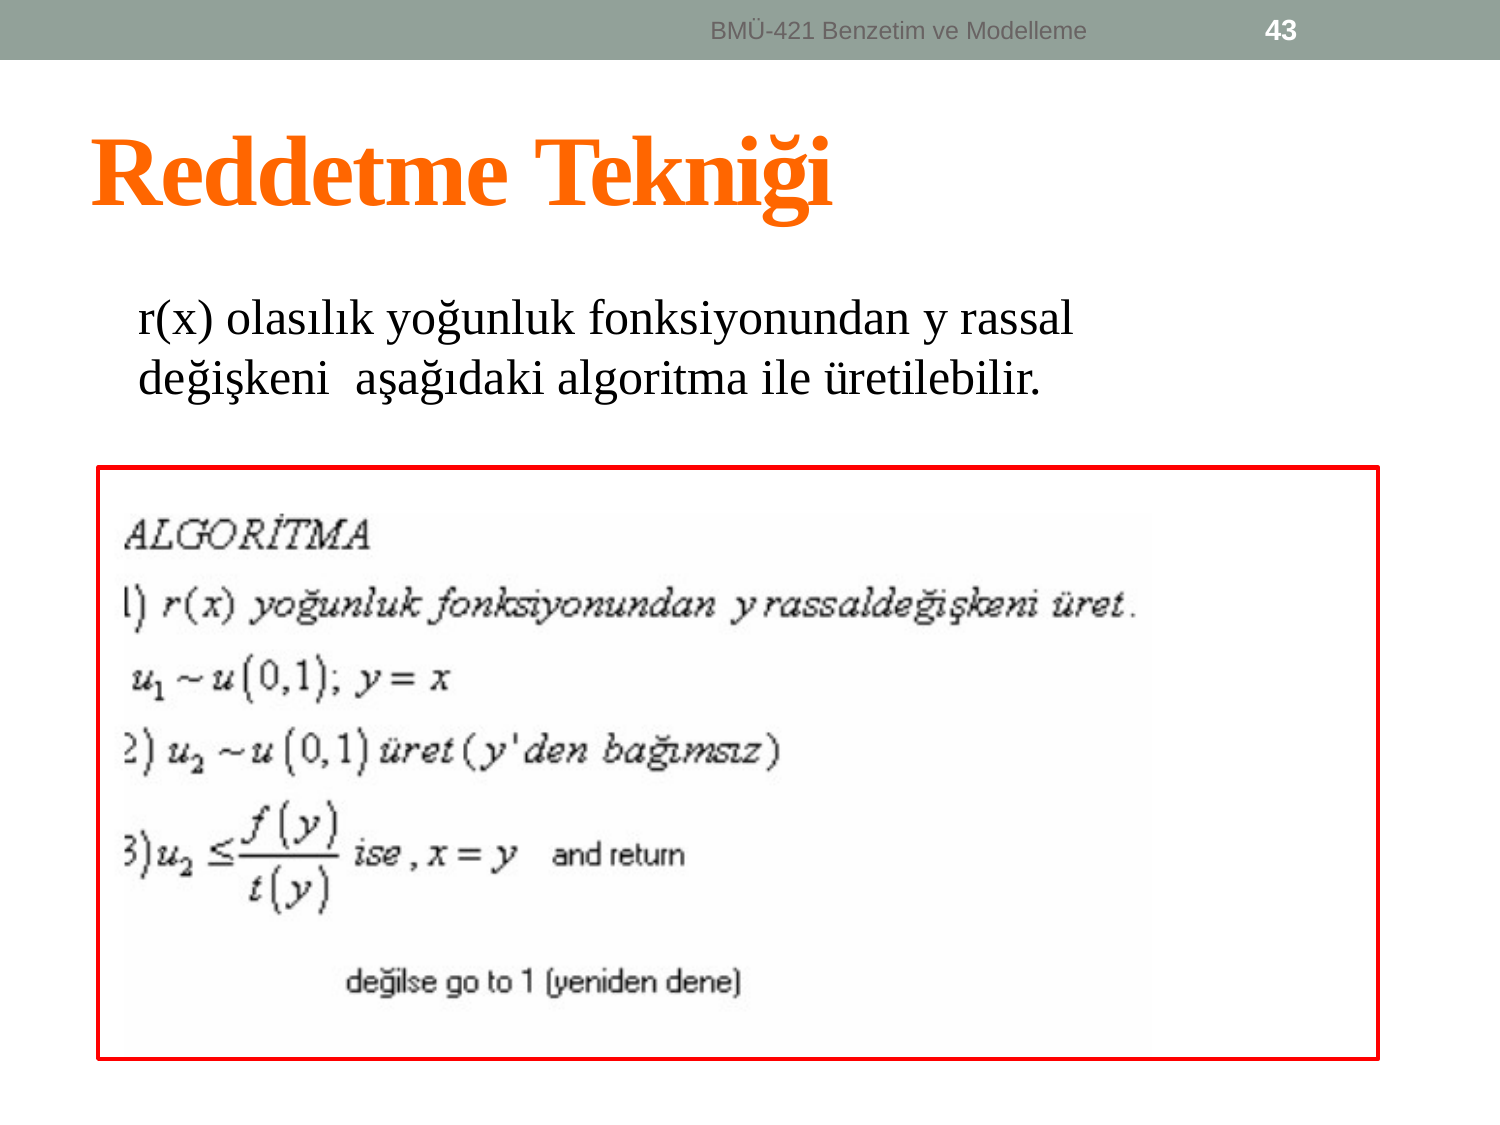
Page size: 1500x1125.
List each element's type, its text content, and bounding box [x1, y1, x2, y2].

text_box 43 [1263, 11, 1300, 47]
text_box [98, 467, 1379, 1059]
text_box BMÜ-421 Benzetim ve Modelleme [708, 14, 1092, 45]
text_box Reddetme Tekniği r(x) olasılık yoğunluk fonksiyonundan y rassal değişkeni aşağıdaki algoritma ile üretilebilir. [87, 105, 1280, 405]
